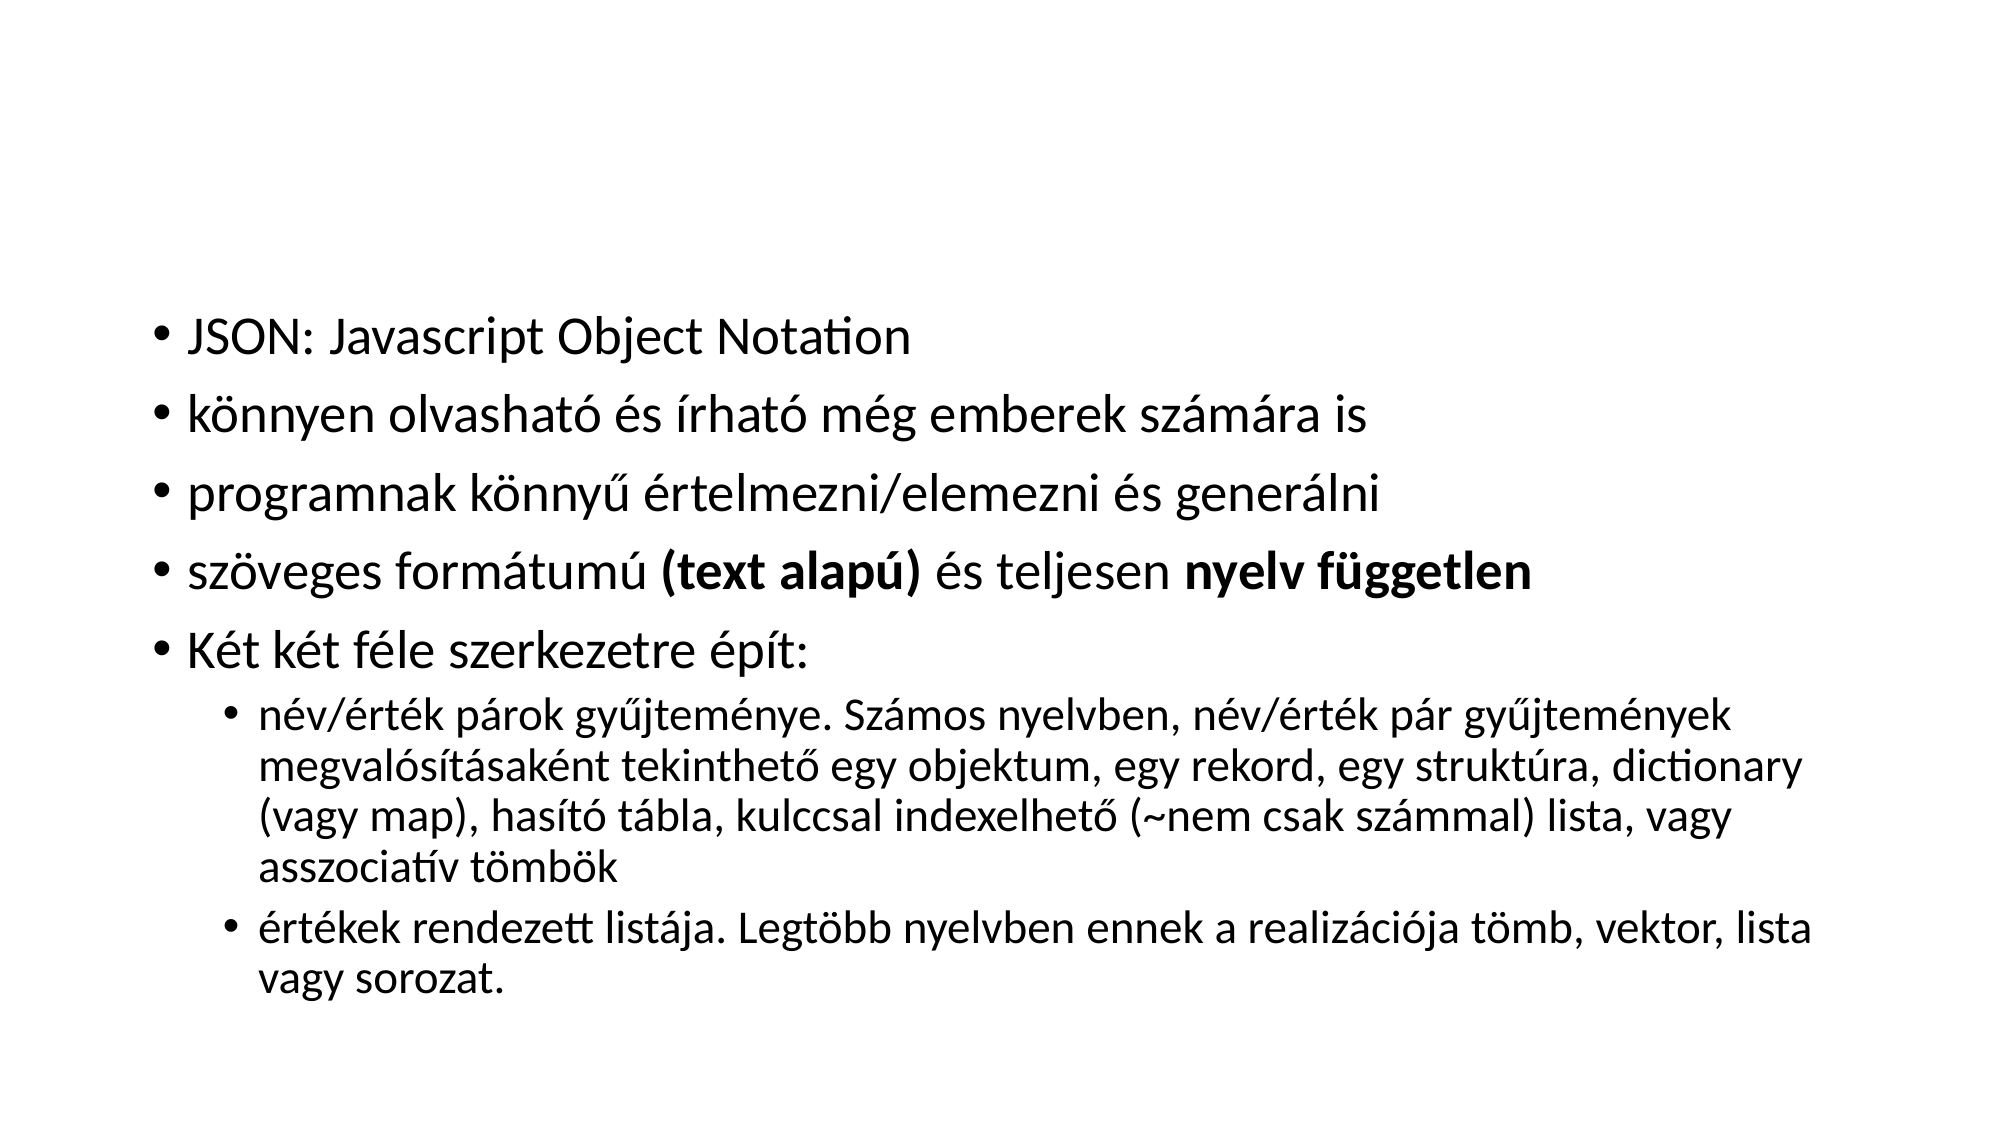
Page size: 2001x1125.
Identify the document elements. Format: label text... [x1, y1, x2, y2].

list JSON: Javascript Object Notation könnyen olvasható és írható még emberek számára is programnak könnyű értelmezni/elemezni és generálni szöveges formátumú (text alapú) és teljesen nyelv független Két két féle szerkezetre épít: név/érték párok gyűjteménye. Számos nyelvben, név/érték pár gyűjtemények megvalósításaként tekinthető egy objektum, egy rekord, egy struktúra, dictionary (vagy map), hasító tábla, kulccsal indexelhető (~nem csak számmal) lista, vagy asszociatív tömbök értékek rendezett listája. Legtöbb nyelvben ennek a realizációja tömb, vektor, lista vagy sorozat. [137, 299, 1863, 1014]
